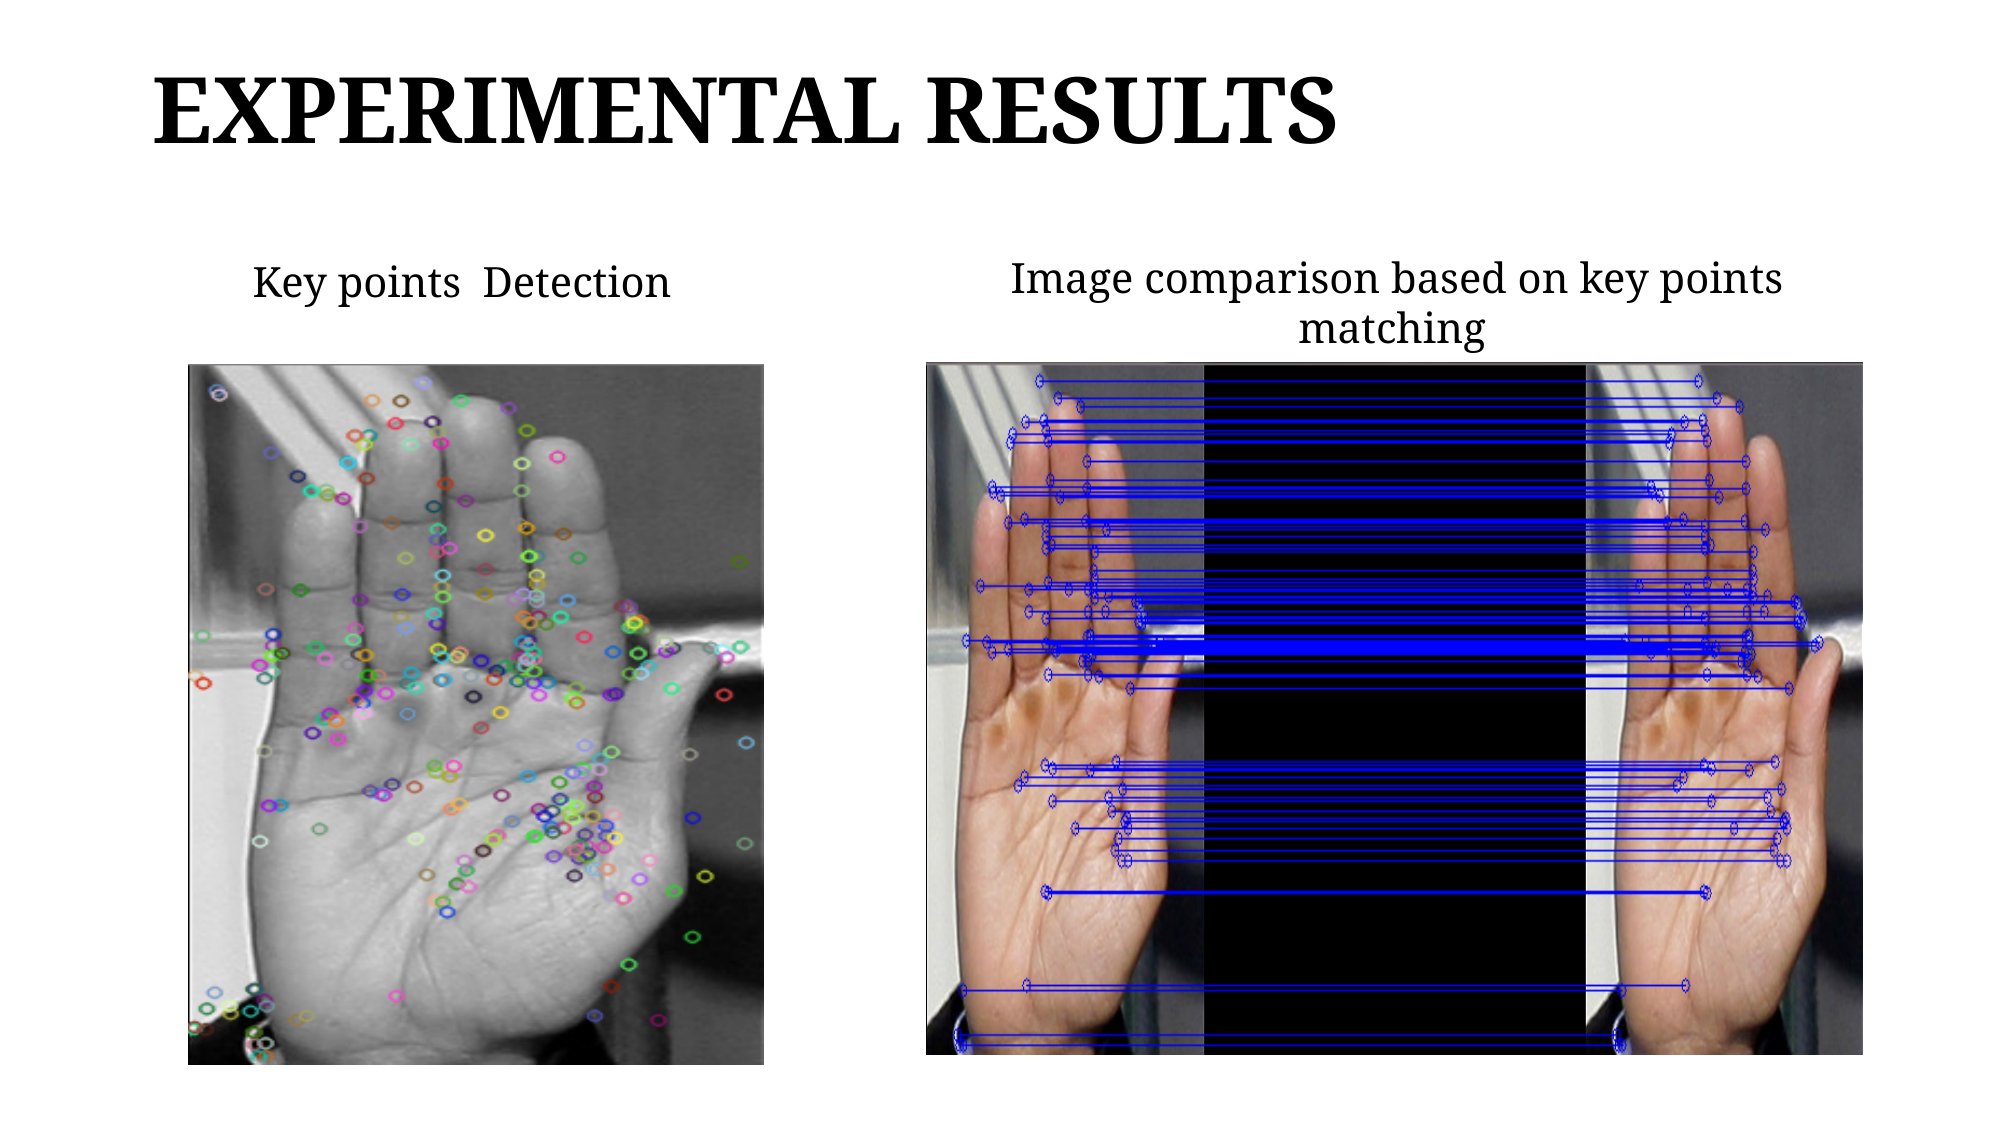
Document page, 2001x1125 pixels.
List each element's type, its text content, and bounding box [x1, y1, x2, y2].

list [187, 364, 764, 1065]
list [926, 362, 1863, 1055]
text_box Key points Detection [167, 248, 757, 359]
text_box Image comparison based on key points matching [940, 243, 1854, 359]
title EXPERIMENTAL RESULTS [137, 59, 1863, 278]
